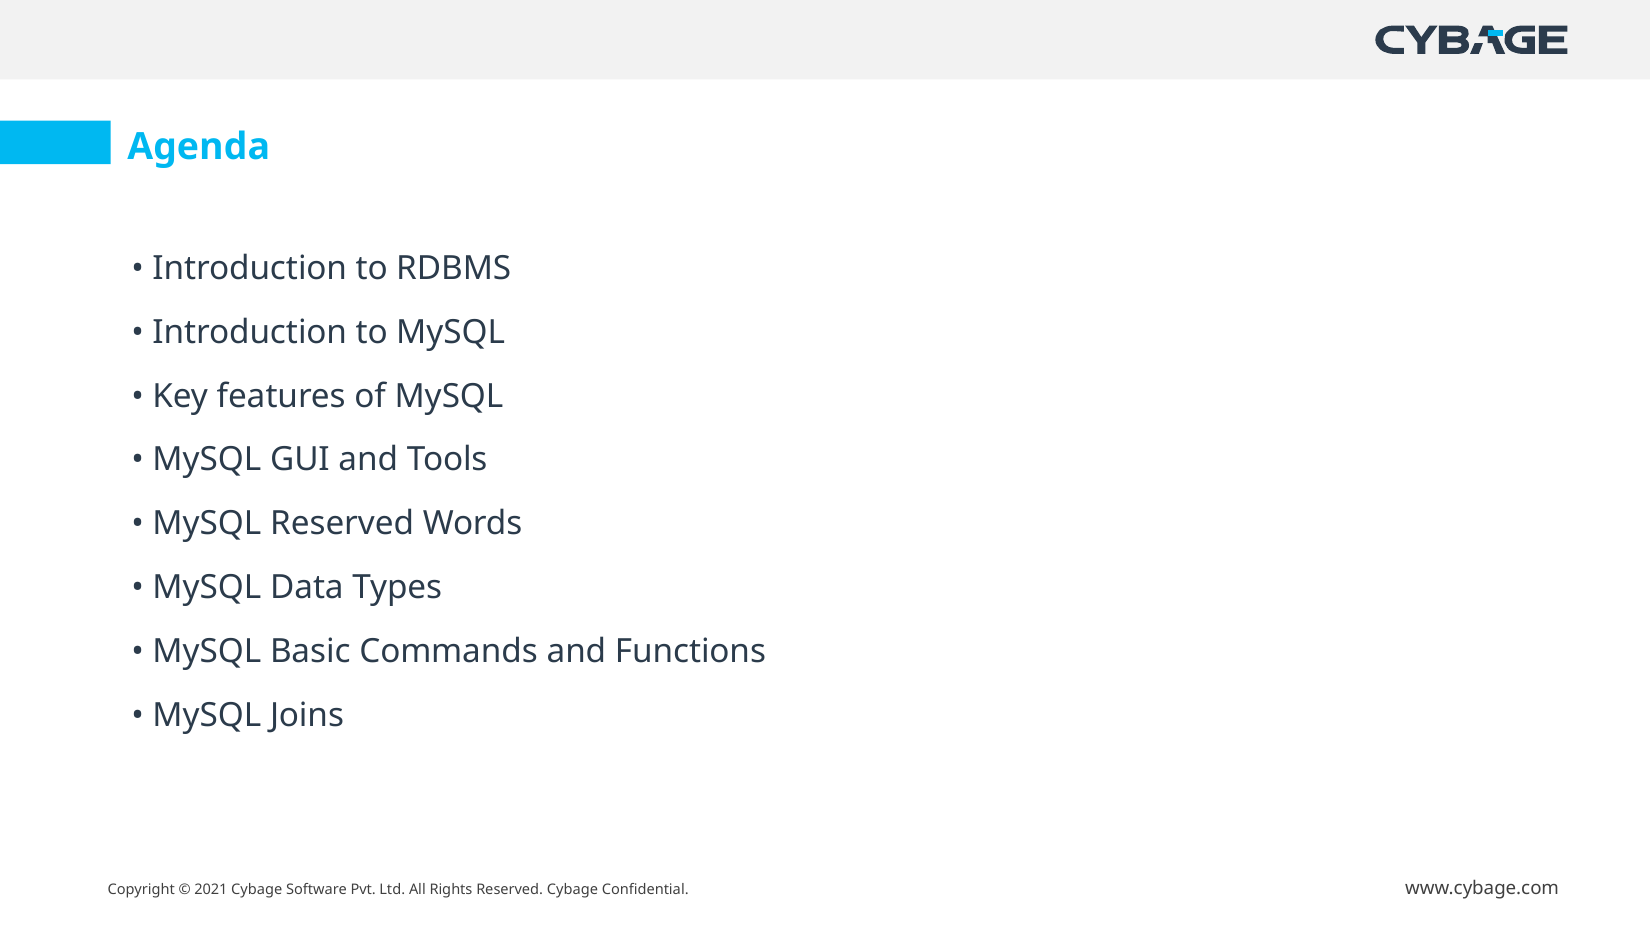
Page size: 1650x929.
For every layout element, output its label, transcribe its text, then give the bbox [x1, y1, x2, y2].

text_box • Introduction to RDBMS • Introduction to MySQL • Key features of MySQL • MySQL GUI and Tools • MySQL Reserved Words • MySQL Data Types • MySQL Basic Commands and Functions • MySQL Joins [114, 214, 1515, 802]
text_box [0, 118, 110, 166]
text_box Agenda [110, 114, 775, 190]
